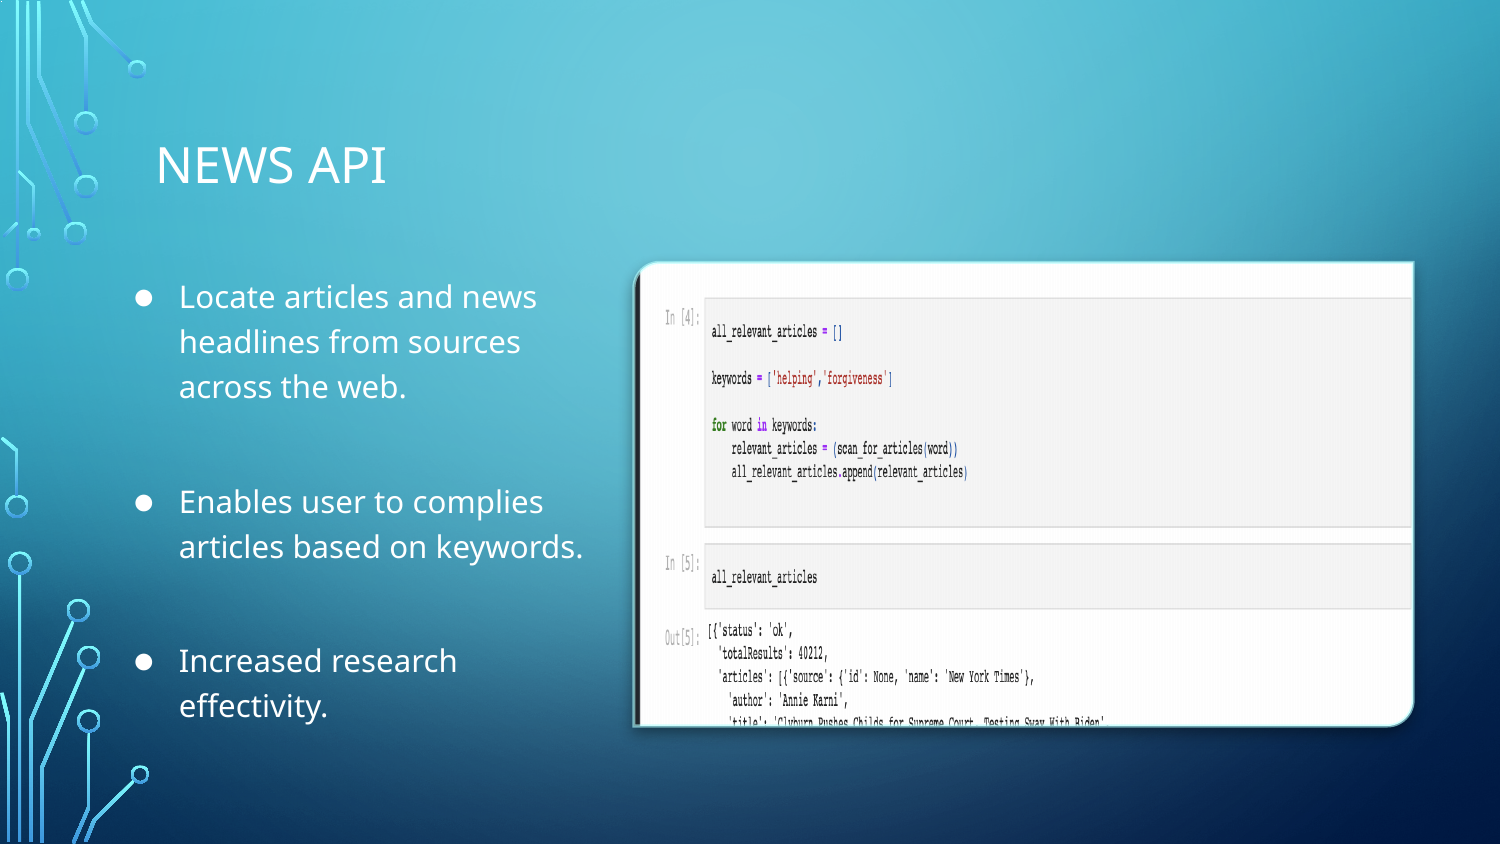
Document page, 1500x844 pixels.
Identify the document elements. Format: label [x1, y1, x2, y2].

text_box [0, 0, 151, 844]
picture [151, 0, 1500, 844]
